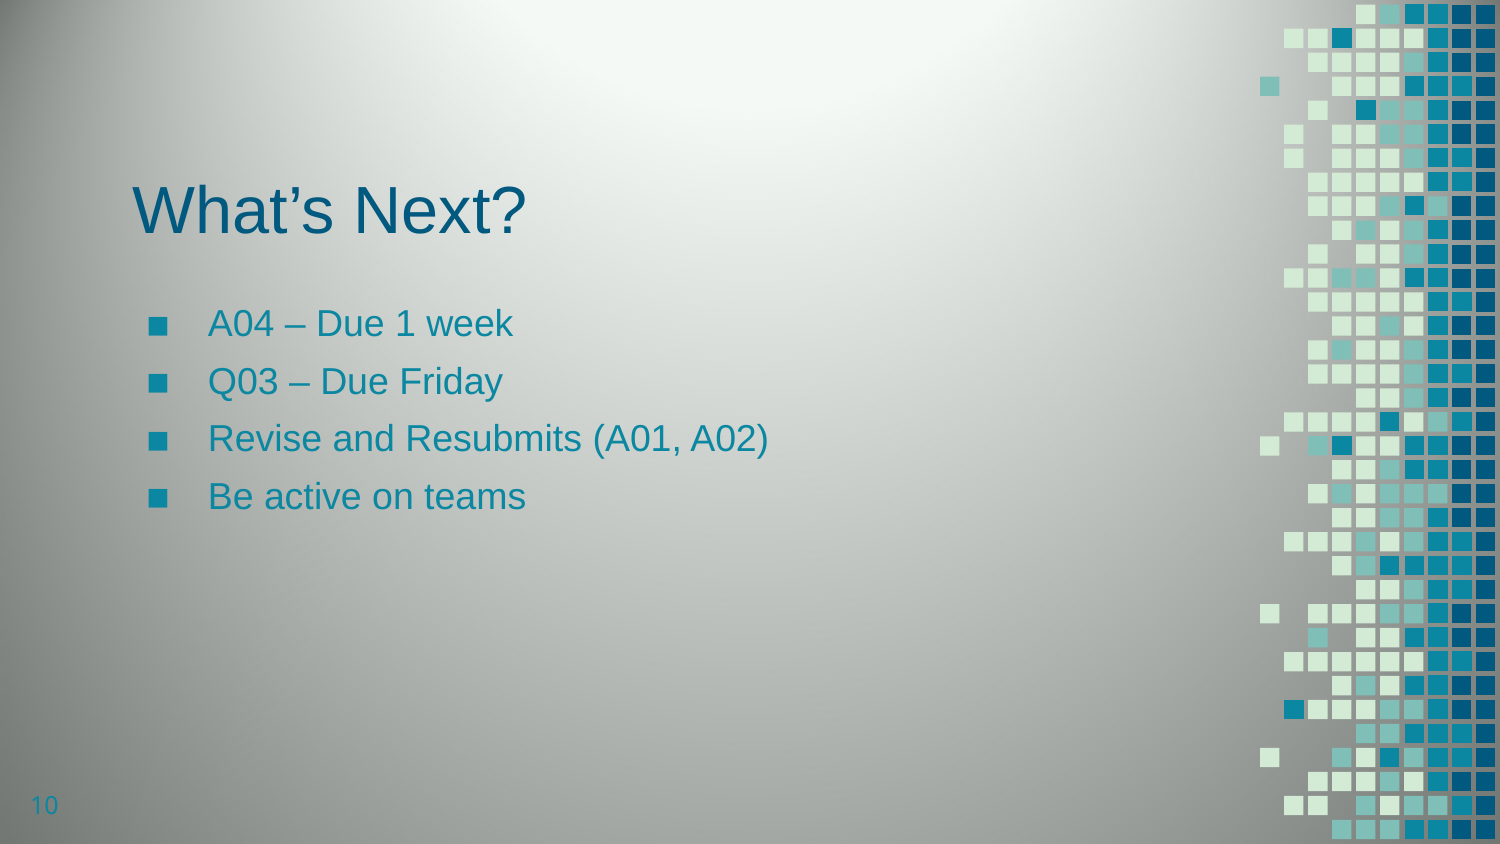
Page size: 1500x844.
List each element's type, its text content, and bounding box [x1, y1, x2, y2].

slide_number 10 [15, 774, 105, 839]
picture [0, 0, 1500, 844]
title What’s Next? [117, 121, 1227, 262]
list A04 – Due 1 week Q03 – Due Friday Revise and Resubmits (A01, A02) Be active on teams [117, 284, 1227, 774]
